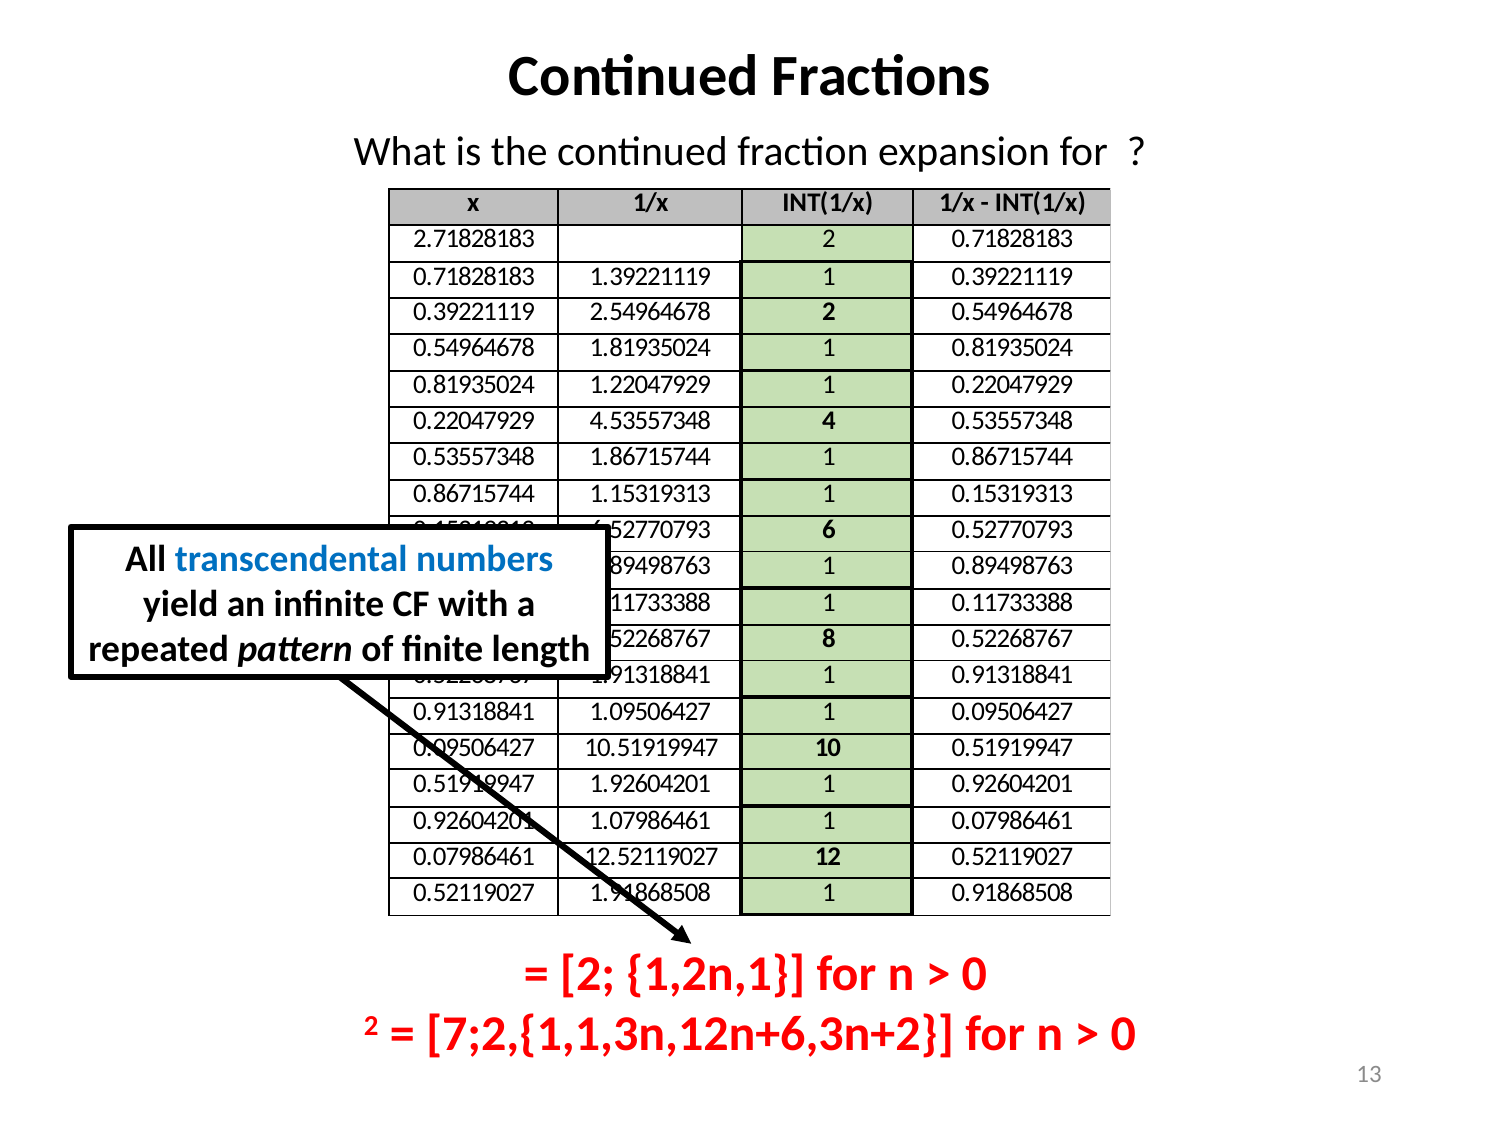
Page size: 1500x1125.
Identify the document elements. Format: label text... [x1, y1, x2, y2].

text_box Continued Fractions [339, 29, 1161, 115]
text_box All transcendental numbers yield an infinite CF with a repeated pattern of finite length [70, 526, 387, 677]
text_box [339, 678, 692, 944]
slide_number 13 [1059, 1042, 1397, 1103]
picture [387, 188, 1113, 917]
